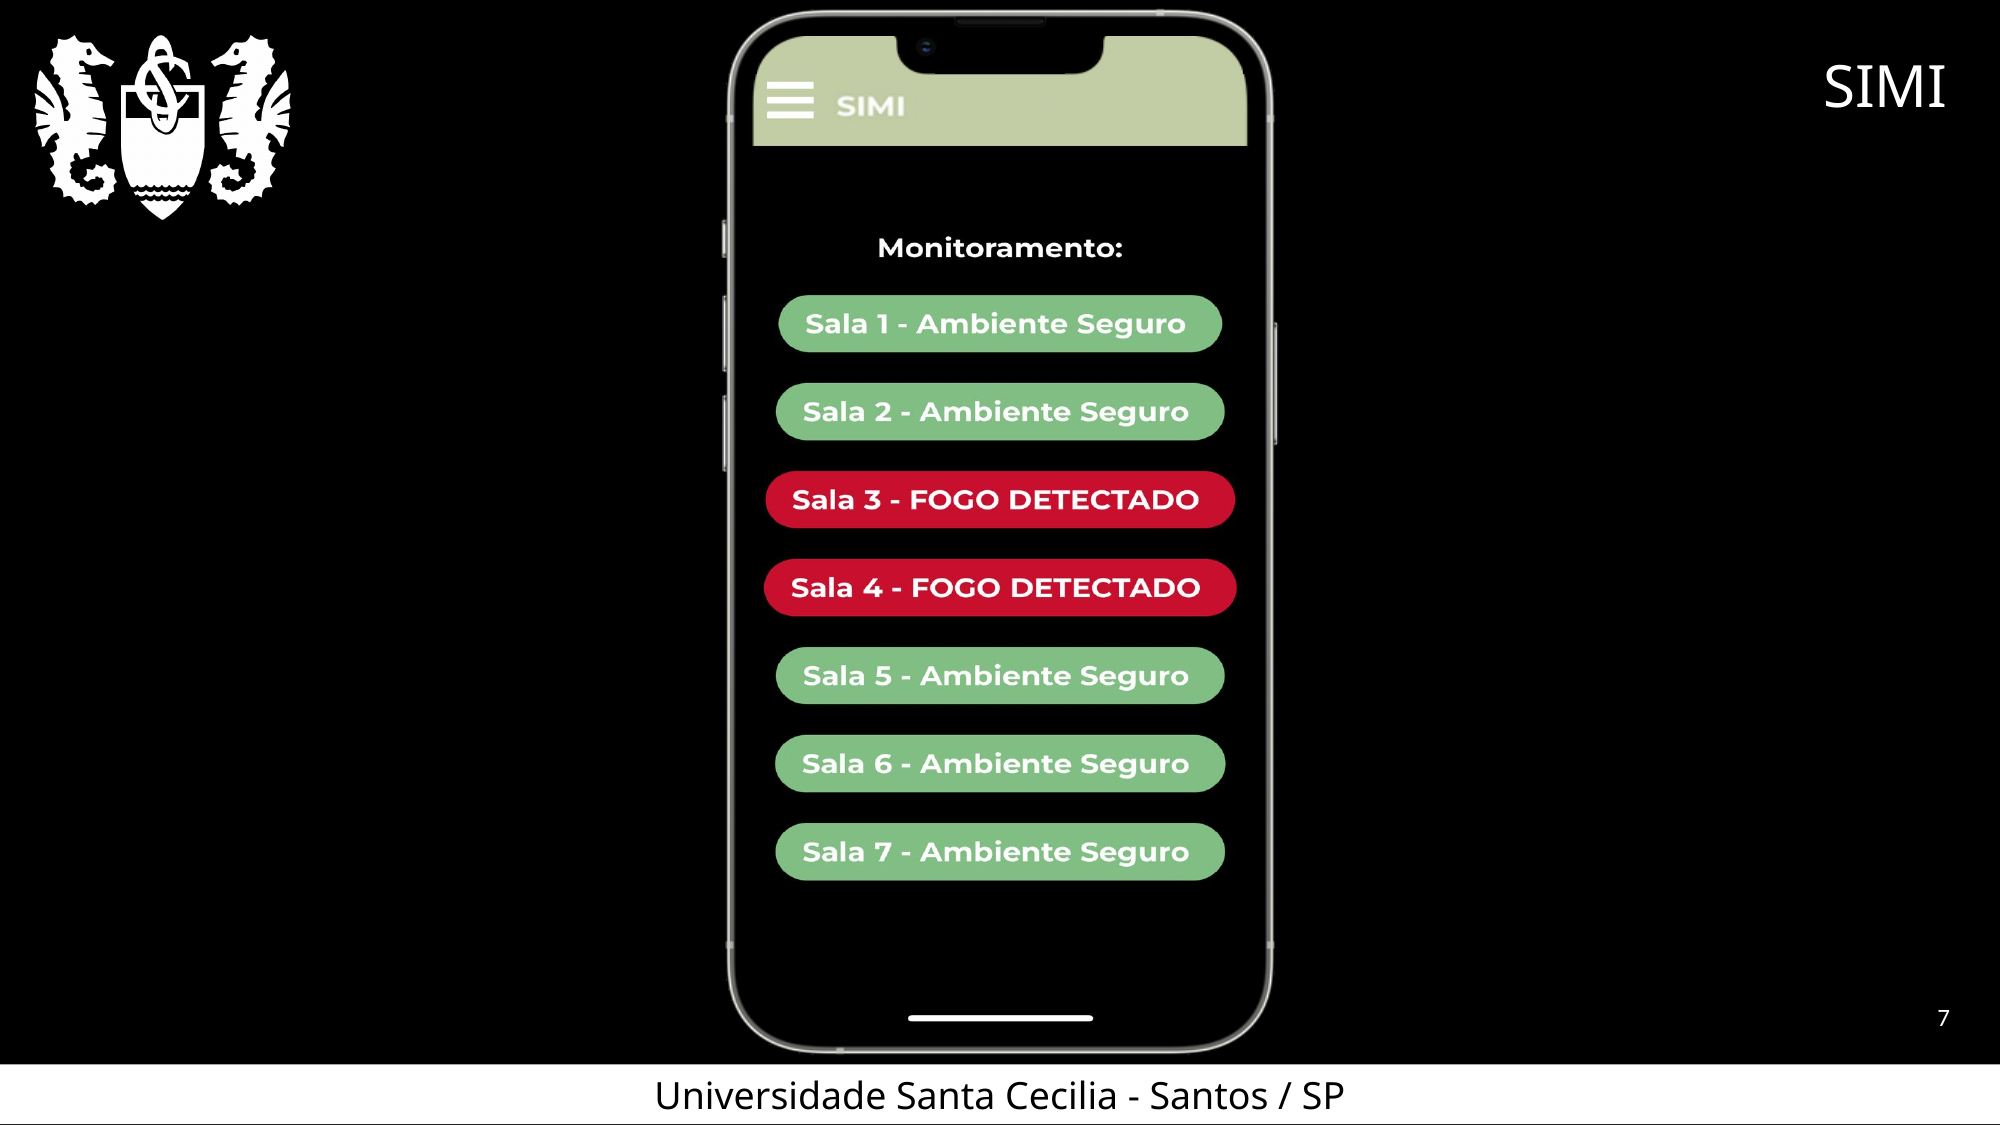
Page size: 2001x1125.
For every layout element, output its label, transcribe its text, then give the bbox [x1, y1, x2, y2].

picture [34, 0, 291, 256]
text_box Universidade Santa Cecilia - Santos / SP [0, 1064, 2000, 1125]
slide_number 7 [1515, 986, 1966, 1047]
picture [720, 0, 1279, 1056]
text_box SIMI [1805, 42, 1966, 127]
